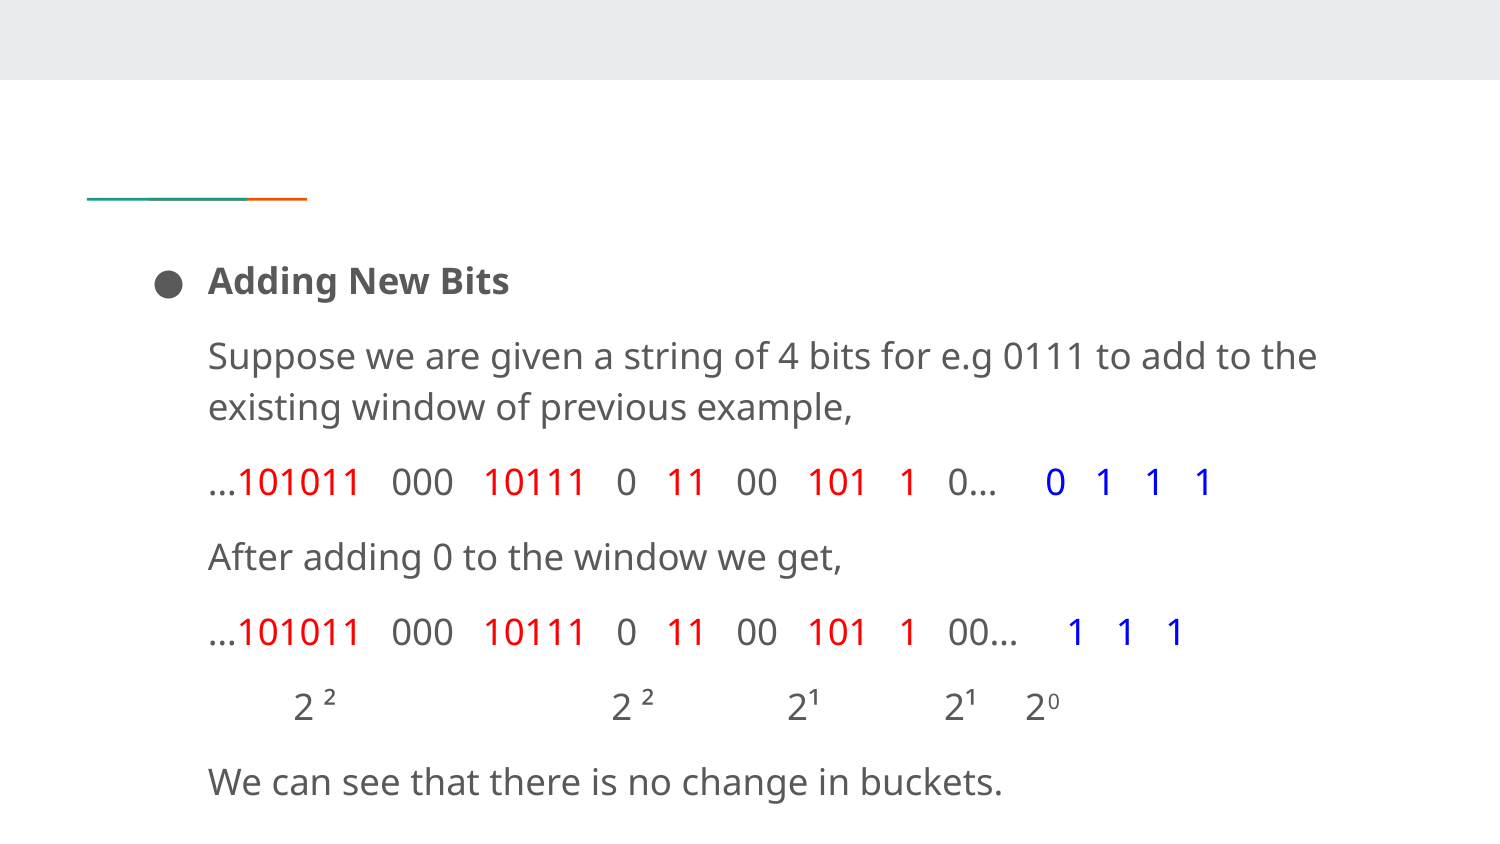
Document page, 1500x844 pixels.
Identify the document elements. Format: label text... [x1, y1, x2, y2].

list Adding New Bits Suppose we are given a string of 4 bits for e.g 0111 to add to the existing window of previous example, …101011 000 10111 0 11 00 101 1 0… 0 1 1 1 After adding 0 to the window we get, …101011 000 10111 0 11 00 101 1 00… 1 1 1 2 ² 2 ² 2¹ 2¹ 20 We can see that there is no change in buckets. [119, 236, 1381, 823]
